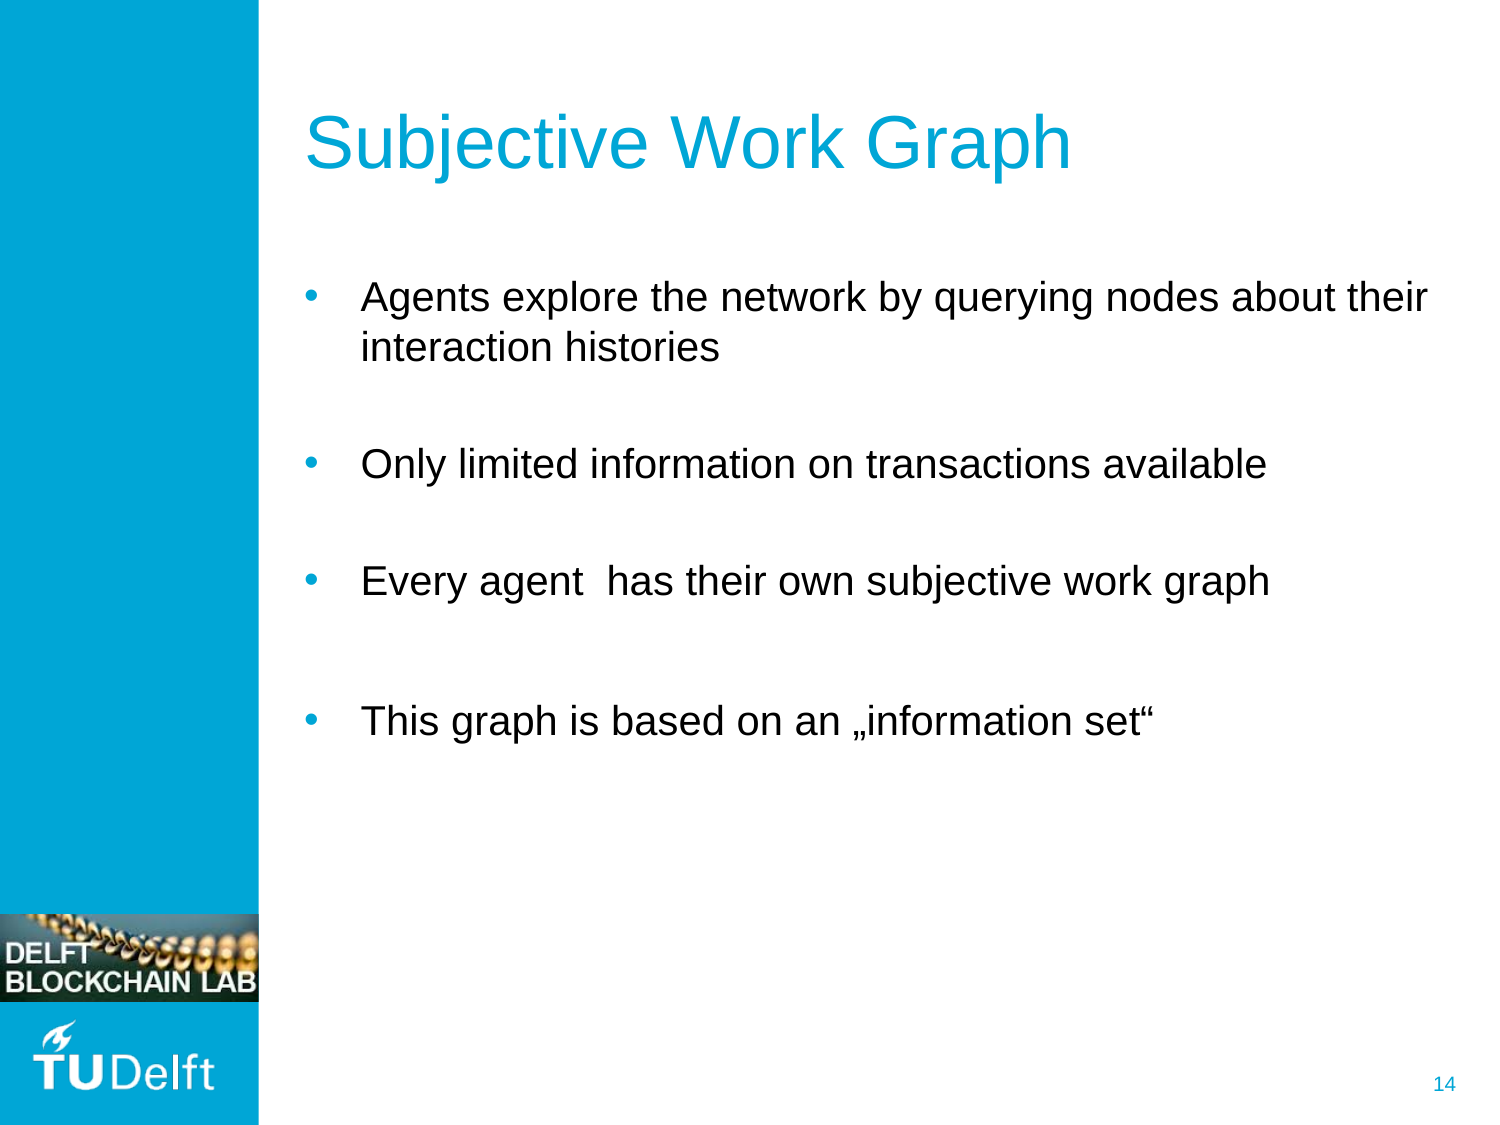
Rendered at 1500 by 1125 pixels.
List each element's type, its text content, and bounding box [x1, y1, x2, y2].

title Subjective Work Graph [289, 45, 1455, 233]
picture [0, 915, 259, 1001]
